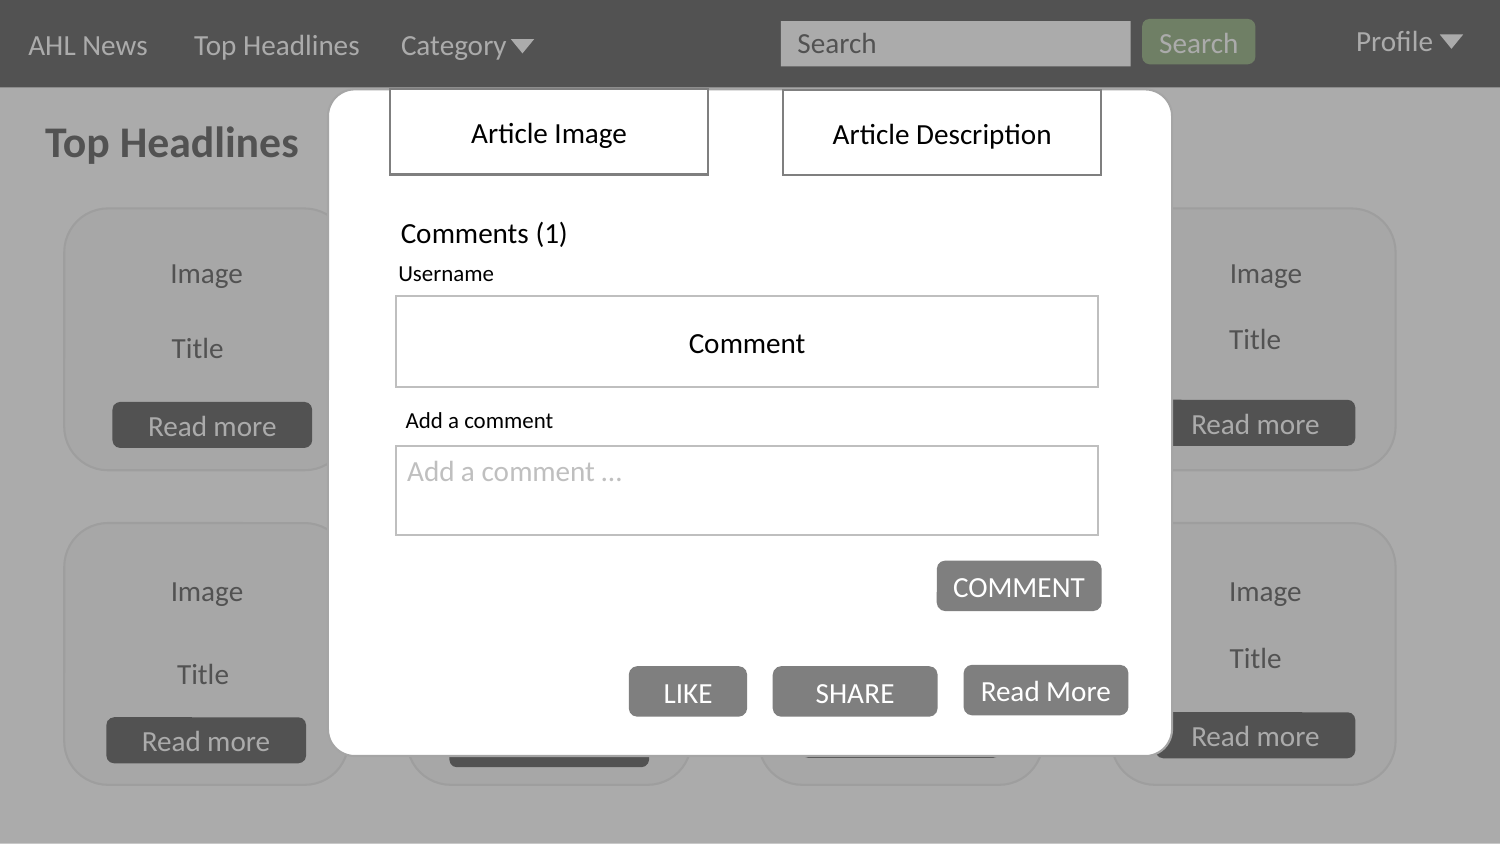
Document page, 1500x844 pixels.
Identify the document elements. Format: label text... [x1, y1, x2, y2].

text_box Comment [395, 295, 1099, 388]
text_box Read More [963, 664, 1129, 716]
text_box Comments (1) [389, 208, 606, 255]
text_box COMMENT [936, 560, 1102, 612]
text_box Add a comment … [395, 446, 1099, 536]
text_box Add a comment [394, 400, 611, 440]
text_box Article Description [782, 90, 1102, 175]
text_box [327, 89, 1173, 757]
text_box SHARE [772, 666, 938, 717]
text_box Article Image [389, 89, 709, 175]
text_box Username [387, 253, 604, 293]
text_box LIKE [628, 666, 748, 717]
text_box [0, 0, 1500, 844]
